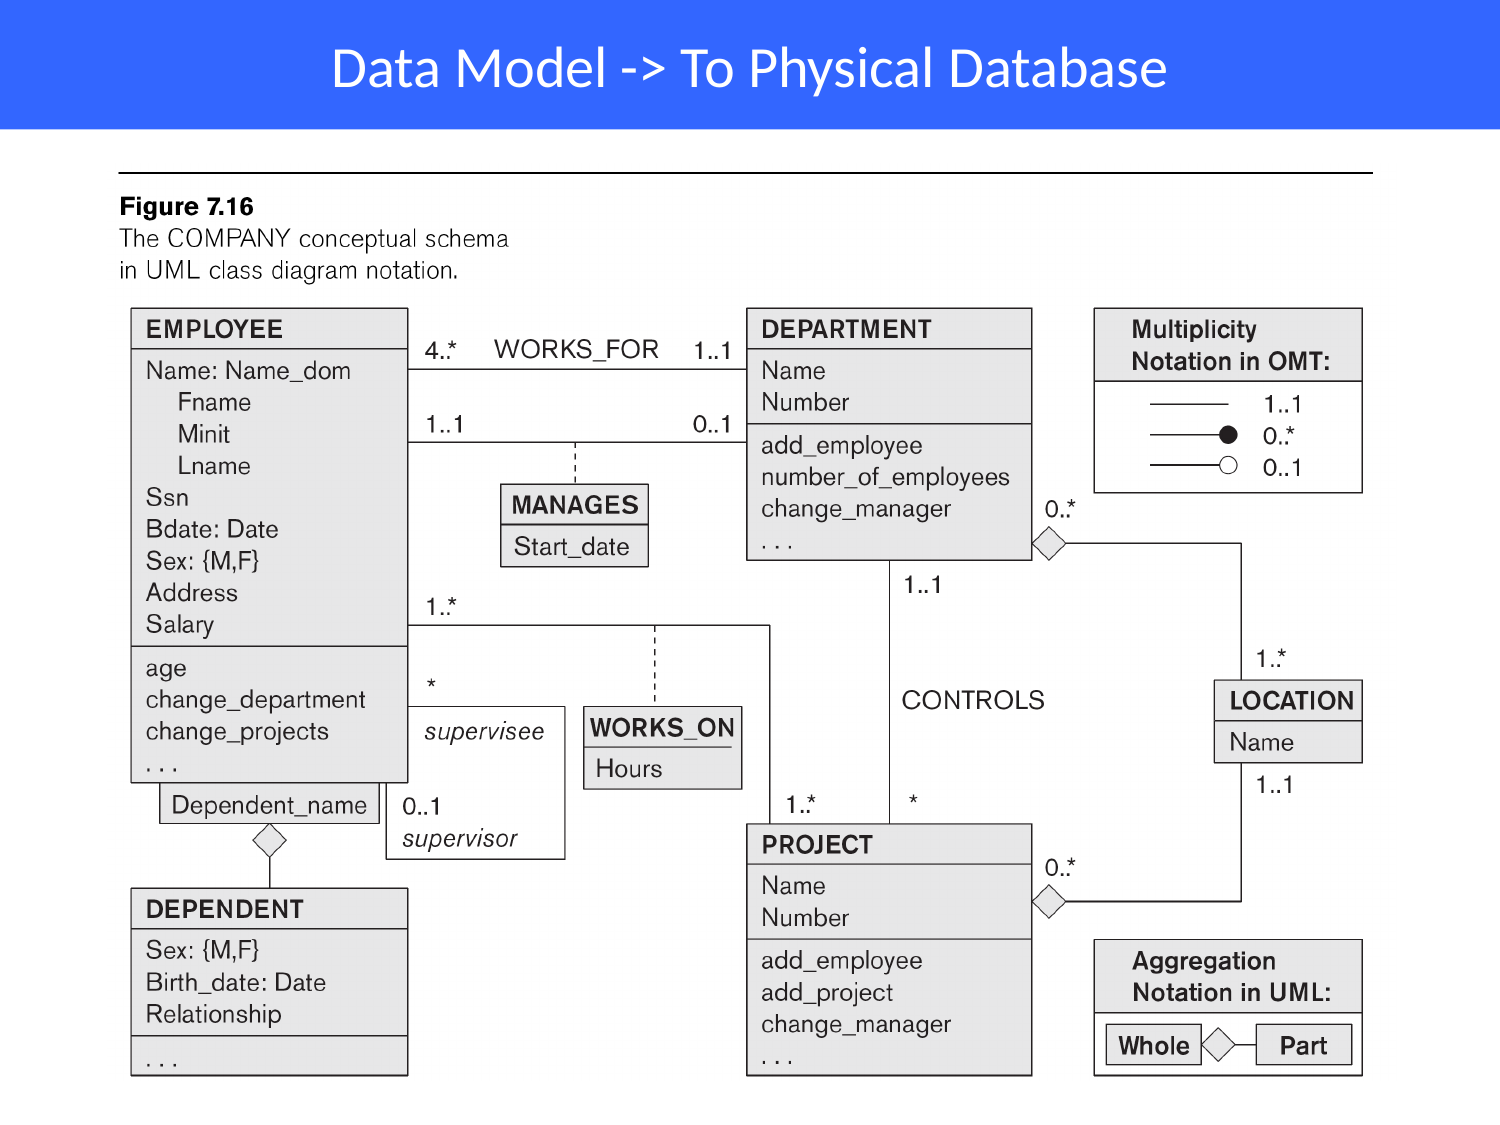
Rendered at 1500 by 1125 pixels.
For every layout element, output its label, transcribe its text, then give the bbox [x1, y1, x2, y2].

picture [107, 163, 1397, 1082]
title Data Model -> To Physical Database [0, 0, 1500, 130]
